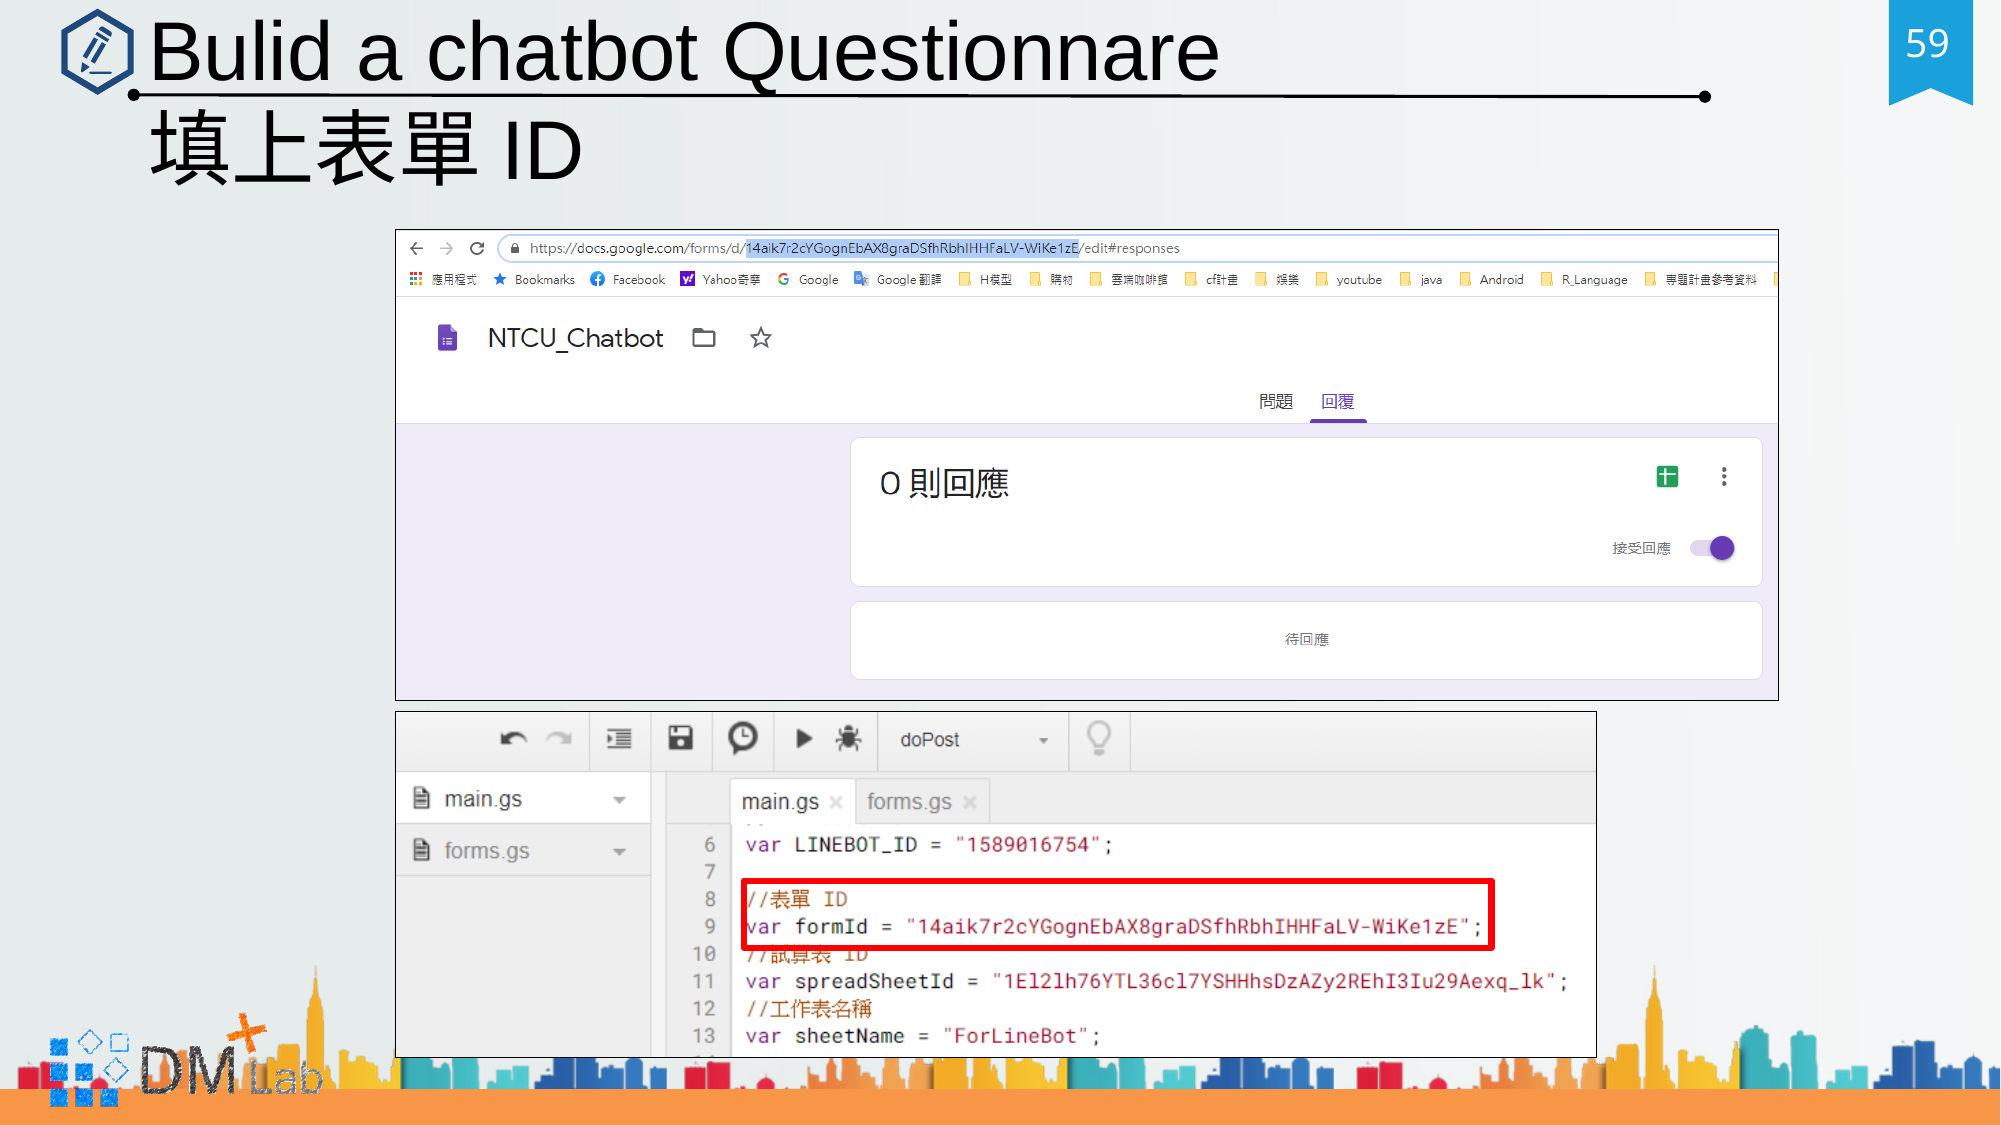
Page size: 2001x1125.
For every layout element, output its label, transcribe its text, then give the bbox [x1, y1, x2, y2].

text_box Bulid a chatbot Questionnare 填上表單ID [133, 106, 1705, 194]
picture [68, 17, 127, 87]
text_box [61, 8, 134, 95]
picture [0, 0, 2001, 1111]
text_box Bulid a chatbot Questionnare 填上表單ID [133, 0, 1705, 92]
